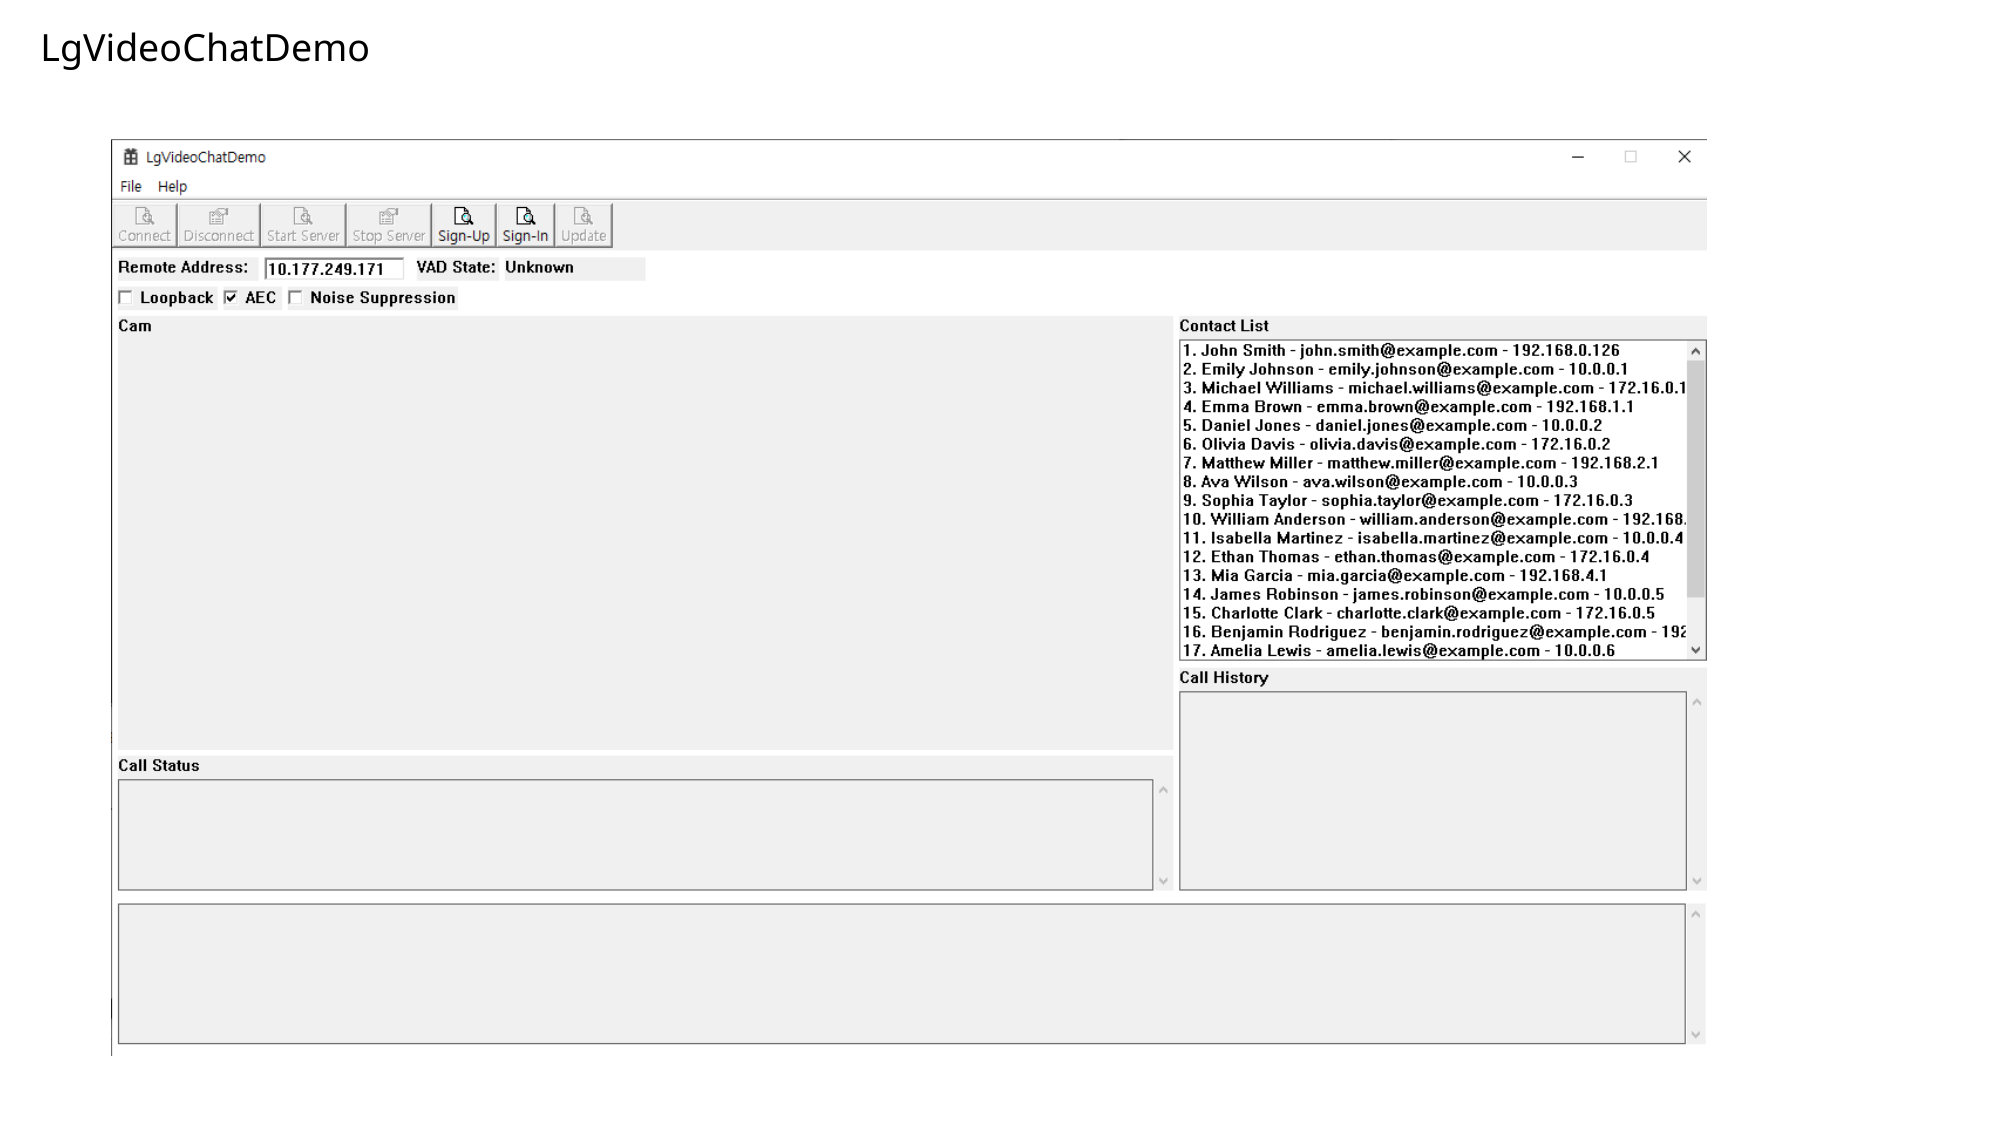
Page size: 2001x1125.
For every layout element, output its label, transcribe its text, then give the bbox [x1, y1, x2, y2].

text_box LgVideoChatDemo [25, 17, 699, 77]
picture [111, 139, 1707, 1056]
